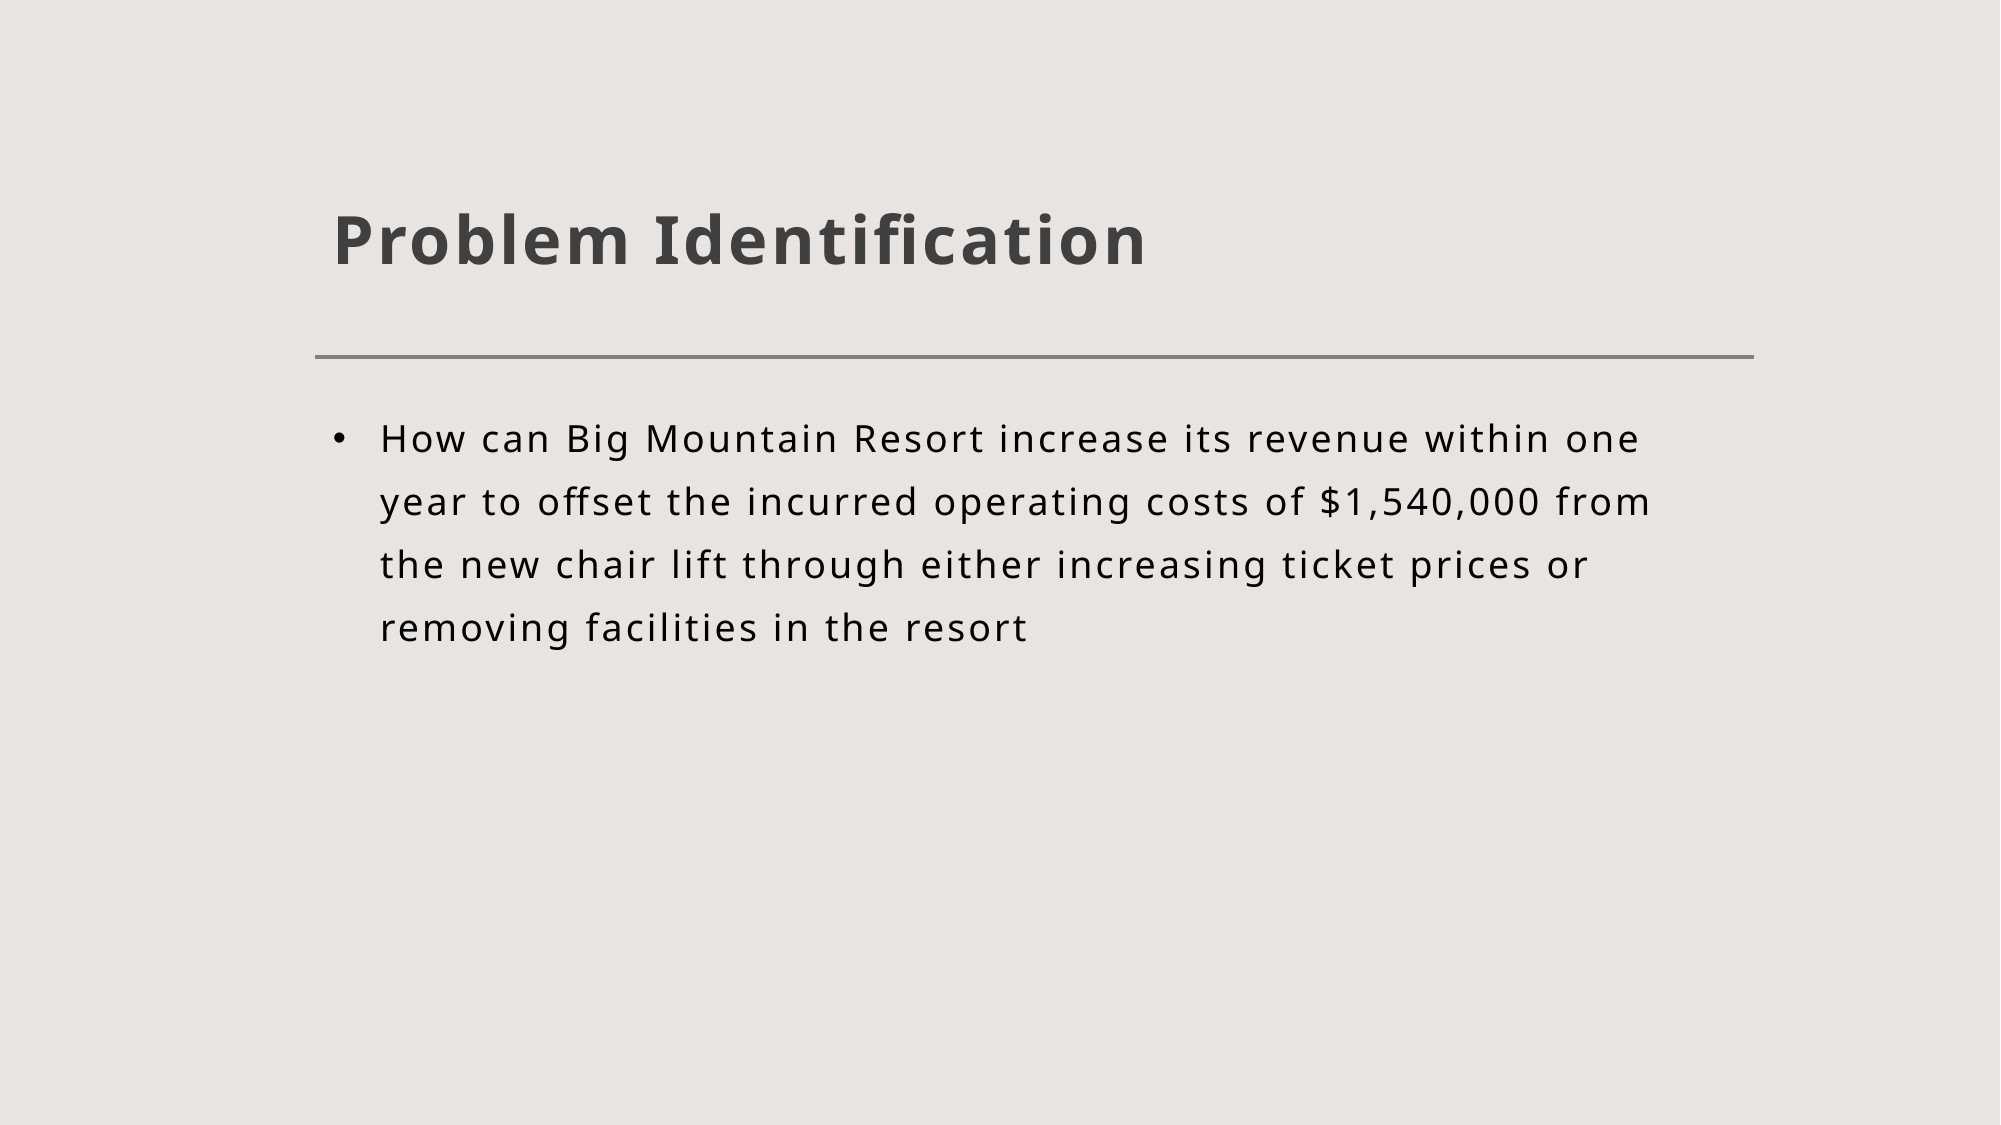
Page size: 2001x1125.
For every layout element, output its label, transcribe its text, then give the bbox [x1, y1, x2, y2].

title Problem Identification [315, 72, 1754, 294]
list How can Big Mountain Resort increase its revenue within one year to offset the incurred operating costs of $1,540,000 from the new chair lift through either increasing ticket prices or removing facilities in the resort [315, 379, 1754, 979]
